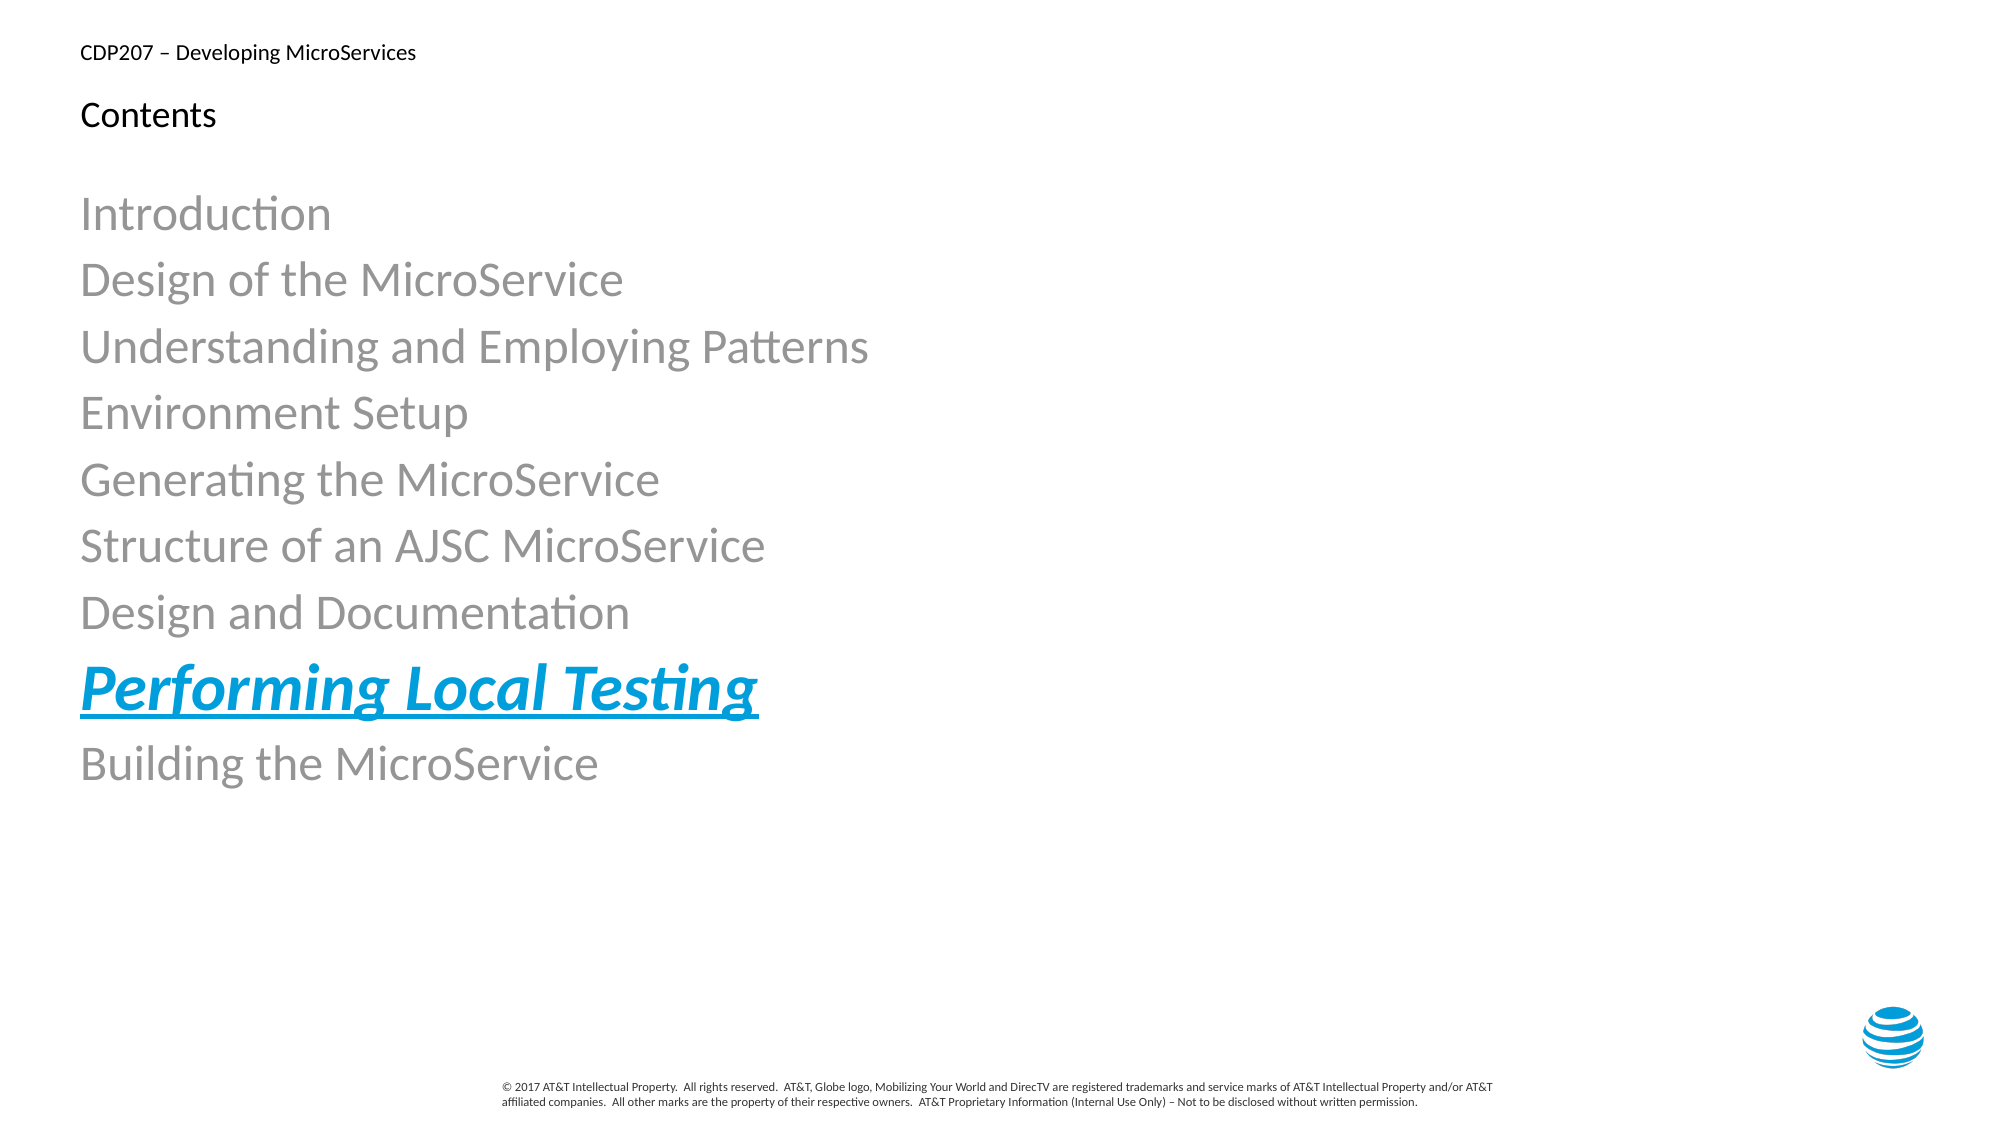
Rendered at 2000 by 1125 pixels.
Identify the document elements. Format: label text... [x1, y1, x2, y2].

list Introduction Design of the MicroService Understanding and Employing Patterns Environment Setup Generating the MicroService Structure of an AJSC MicroService Design and Documentation Performing Local Testing Building the MicroService [80, 186, 1920, 977]
title Contents [80, 85, 1920, 142]
